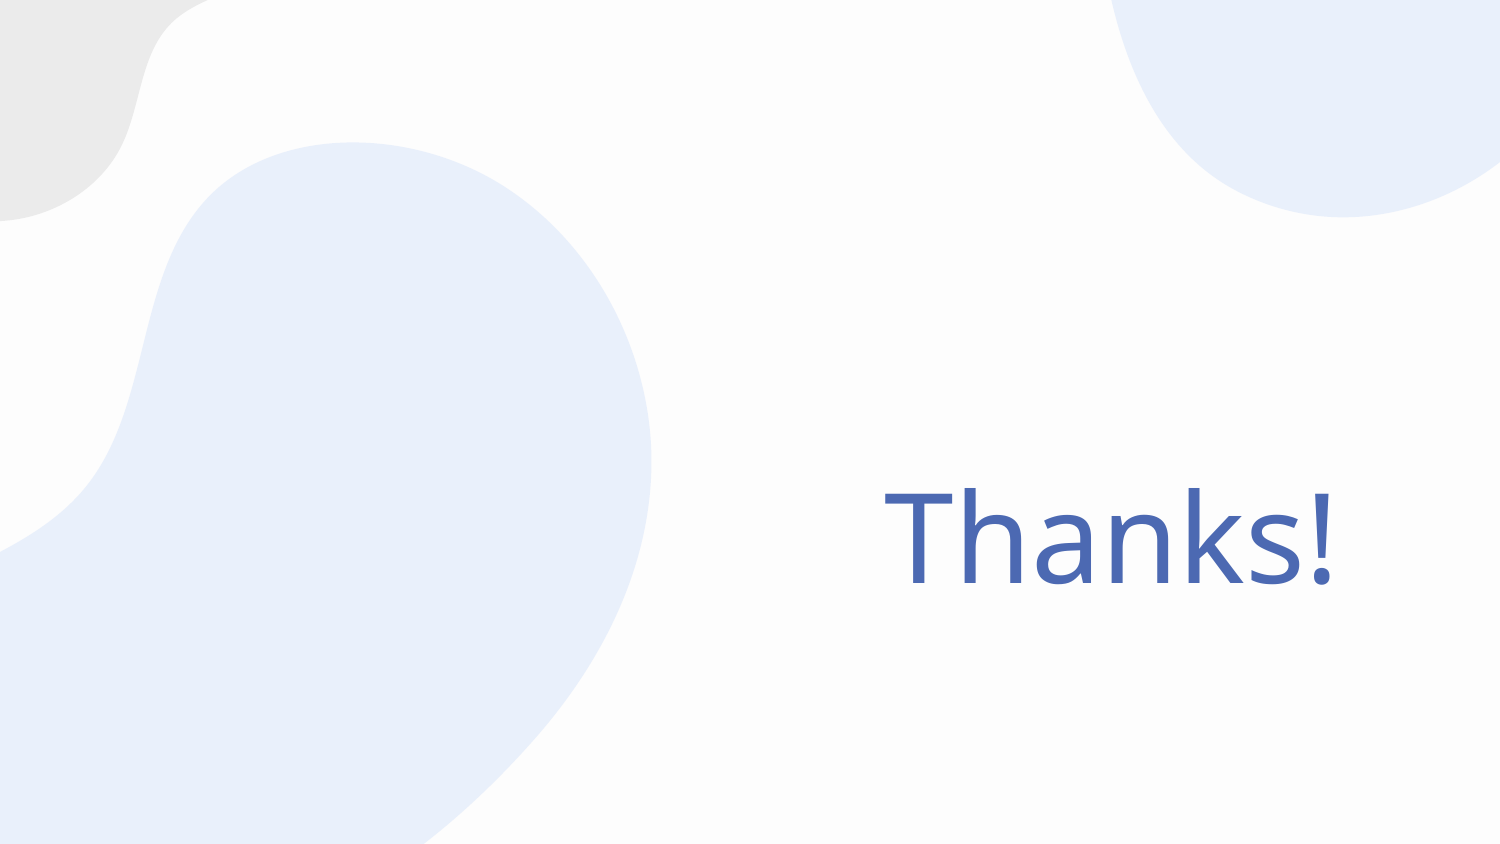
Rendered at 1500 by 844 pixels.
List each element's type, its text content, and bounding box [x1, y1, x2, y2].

title Thanks! [869, 443, 1383, 621]
